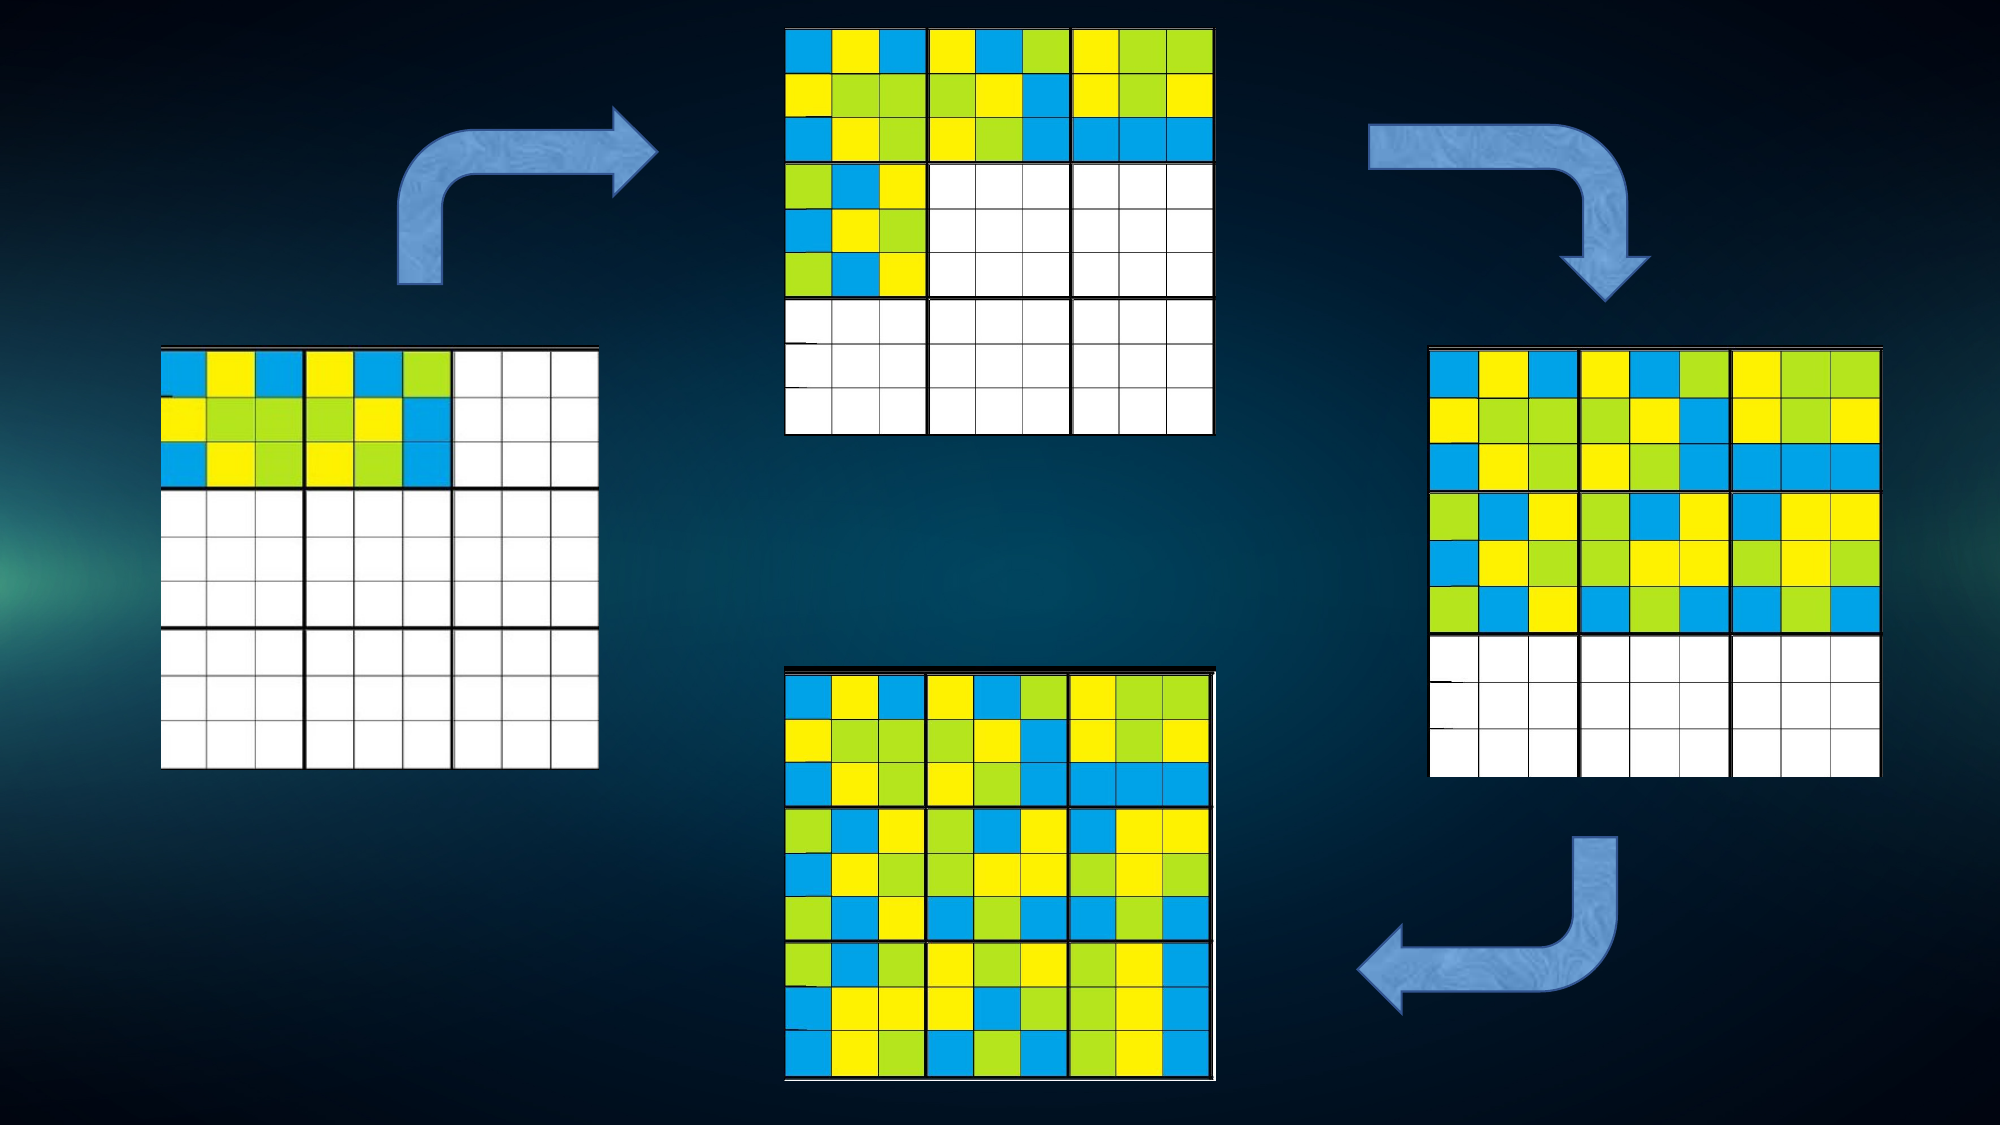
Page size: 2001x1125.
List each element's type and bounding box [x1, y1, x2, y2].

text_box [1368, 123, 1652, 303]
text_box [1356, 836, 1619, 1016]
text_box [396, 105, 659, 286]
picture [0, 0, 2000, 1125]
